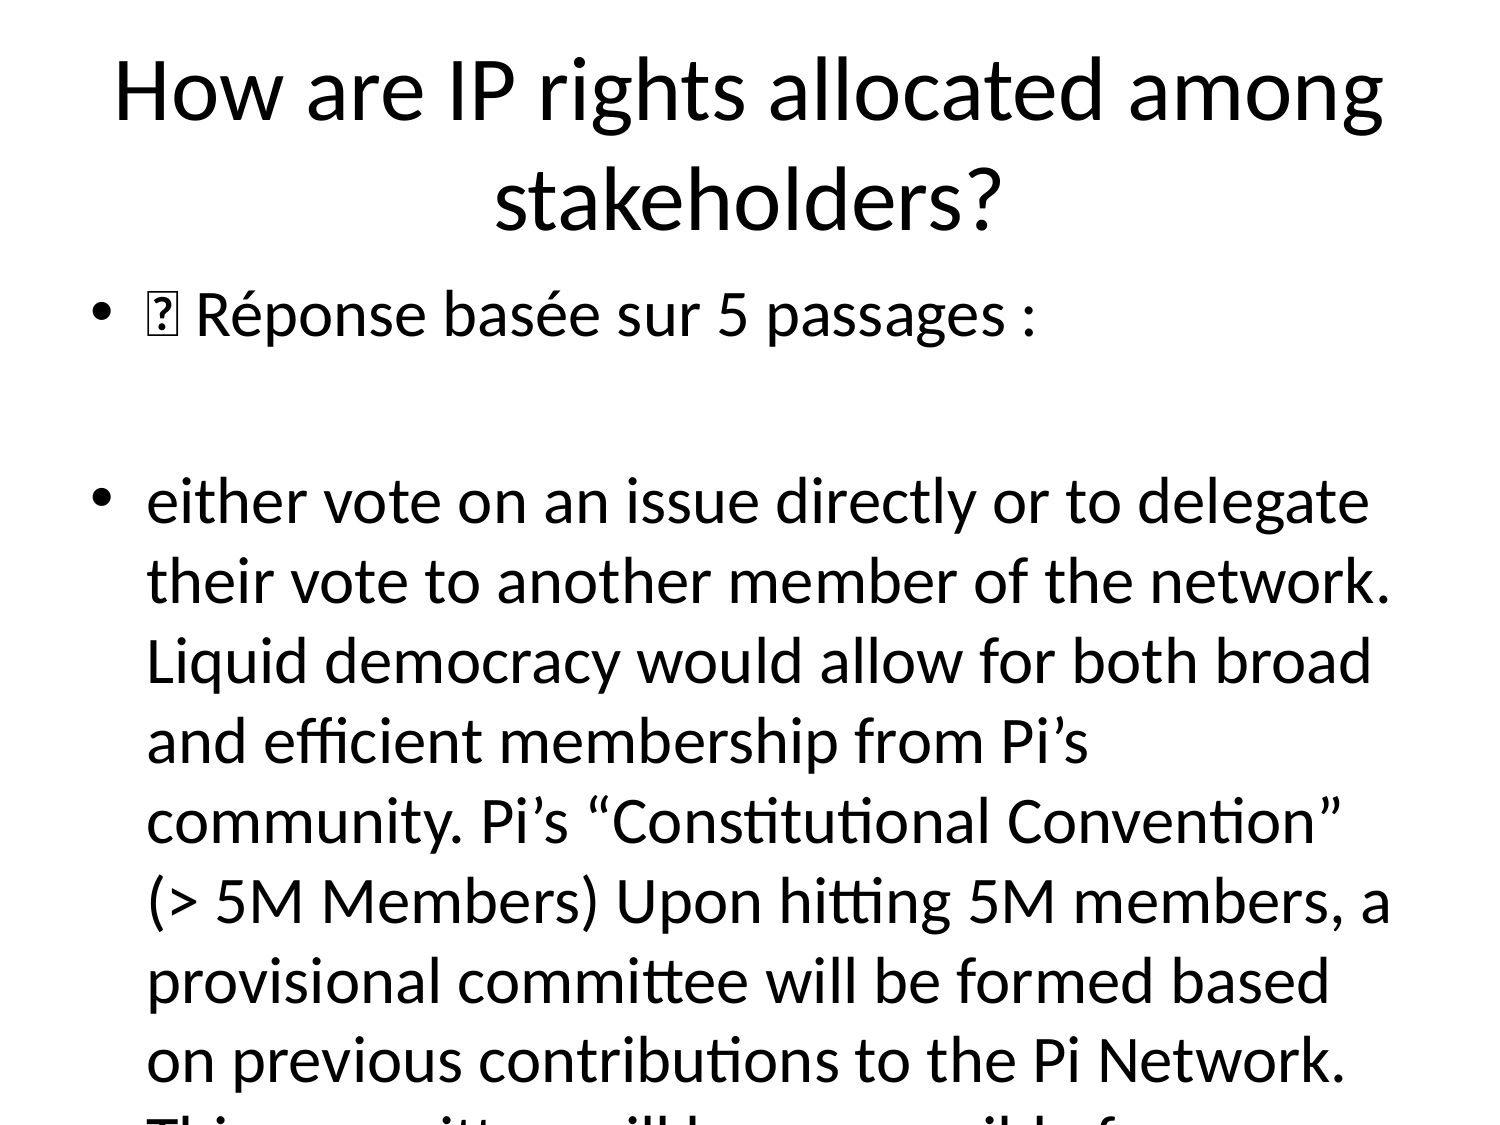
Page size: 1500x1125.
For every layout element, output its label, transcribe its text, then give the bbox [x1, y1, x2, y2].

list 💬 Réponse basée sur 5 passages : either vote on an issue directly or to delegate their vote to another member of the network. Liquid democracy would allow for both broad and efficient membership from Pi’s community. Pi’s “Constitutional Convention” (> 5M Members) Upon hitting 5M members, a provisional committee will be formed based on previous contributions to the Pi Network. This committee will be responsible for soliciting and proposing suggestions from and to the wider community. It will also organize a series of on- and offline conversations where Pi’s members will be able to weigh on Pi’s long-term constitution. Given Pi’s global user base, the Pi Network will conduct these conventions at multiple locations across the world to ensure accessibility. --- of us spend hours day on our phones. While on our phones, each of our views, posts or clicks creates extraordinary profits for large corporations. At Pi, we believe that people have the right to capture value created from their resources. We all know that we can do more together than we can alone. On today’s web, massive corporations like Google, Amazon, Facebook have immense leverage against individual consumers. As a result, they are able to capture the lionshare of value created by individual consumers on the web. Pi levels the playing field by allowing its members to pool their collective resources so they can get a share of the value that they create. The graphic below is the Pi Stack, where we see particularly promising opportunities for helping our members capture value. Below, we go into each of these areas in more detail. Introducing the Pi Stack - Unleashing underutilized resources Pi Ledger And Shared Trust Graph - Scaling Trust Across The Web One of the biggest challenges on the internet is knowing who to trust. Today, we rely on the rating systems of providers such as Amazon, eBay, Yelp, to know who we can transact with on the internet. Despite the fact that we, customers, do the hard work of rating and reviewing our peers, these internet intermediaries capture the lionshare of the value created this work. Pi’s consensus algorithm, described above, creates a native trust layer that scales trust on the web without intermediaries. While the value of just one individual’s Security Circle is small, the aggregate of our individual security circles build a global “trust graph” that help people understand who on the Pi Network can be trusted. The Pi Network’s global trust graph will facilitate transactions between strangers that would not have otherwise been possible. --- of the Pi Network will also be able to offer skills and services via their virtual storefronts. For example, a member of the Pi Network could offer their programming or design skills on the Pi marketplace. Overtime, the value of Pi will be supported by a growing basket of goods and services. Pi’s Decentralized App Store - Lowering The Barrier Of Entry For Creators The Pi Network’s shared currency, trust graph, and marketplace will be the soil for a broader ecosystem of decentralized applications. Today, anyone that wants to start an application needs to bootstrap its technical infrastructure and community from scratch. Pi’s decentralized applications store will allow Dapp developers to leverage Pi’s existing infrastructure as well as the shared resources of the community and users. Entrepreneurs and developers can propose new Dapps to the community with requests for access to the network’s shared resources. Pi will also build its Dapps with some degree of interoperability so that Dapps are able to reference data, assets, and processes in other decentralized applications. --- implementation and deployment will depend on nodes updating the mining software just like any other blockchains. No central authority will be controlling the currency and it will be fully decentralized. Balances of fake users or duplicate users will be discarded. This is the phase when Pi can be connected to exchanges and be exchanged for other currencies. --- of just one individual’s Security Circle is small, the aggregate of our individual security circles build a global “trust graph” that help people understand who on the Pi Network can be trusted. The Pi Network’s global trust graph will facilitate transactions between strangers that would not have otherwise been possible. Pi’s native currency, in turn, allows everyone who contributes to the security of the network to capture a share of the value they have helped create. Pi’s Attention Marketplace - Bartering Unutilized Attention And Time Pi allows its members to pool their collective attention to create an attention market much more valuable than any individual’s attention alone. The first application built on this layer will be a scarce social media channel currently hosted on the home screen of the application. You can think of the scarce social media channel as Instagram with one global post at a time. Pioneers can wager Pi to engage the attention of other members of the network, by sharing content (e.g., text, images, videos) or asking questions that seek to tap into the collective wisdom of the community. On the Pi Network, everyone has the opportunity to be an influencer or to tap into the wisdom of the crowd. To date, Pi’s [75, 262, 1425, 1005]
title How are IP rights allocated among stakeholders? [75, 45, 1425, 233]
